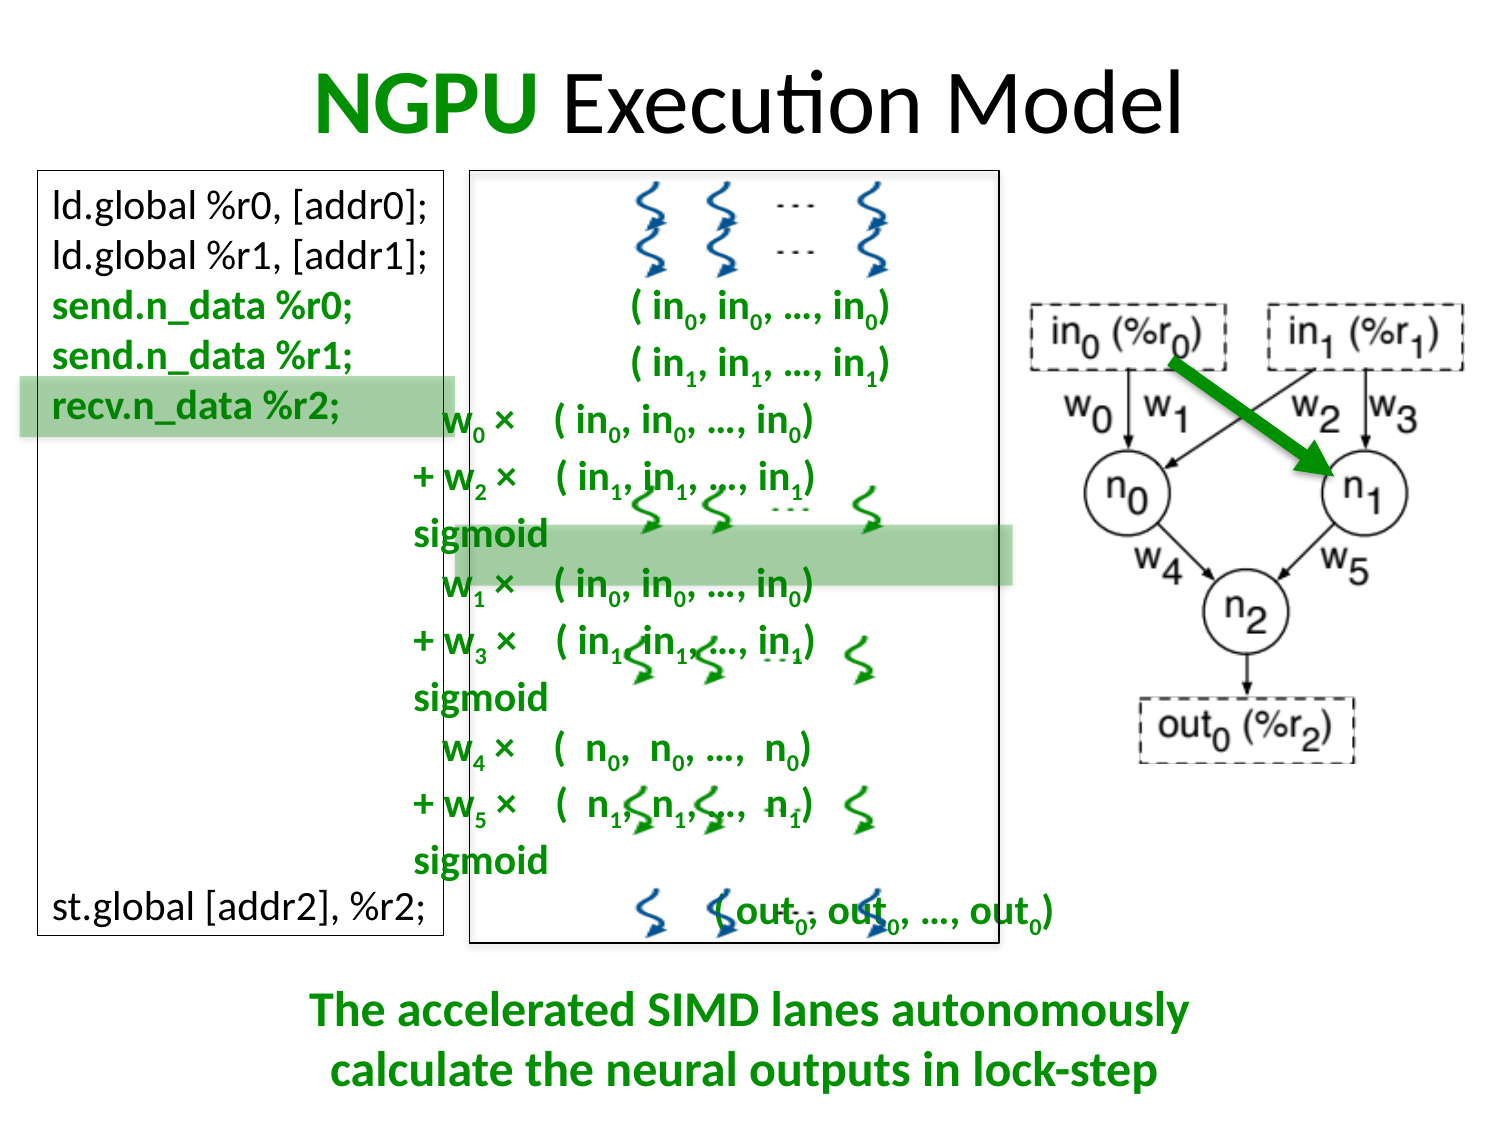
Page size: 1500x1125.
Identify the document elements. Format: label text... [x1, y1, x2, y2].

text_box ld.global %r0, [addr0]; ld.global %r1, [addr1]; send.n_data %r0; send.n_data %r1; recv.n_data %r2; st.global [addr2], %r2; [37, 170, 398, 374]
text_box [1170, 360, 1335, 477]
picture [630, 880, 899, 947]
picture [630, 173, 899, 287]
picture [624, 476, 892, 543]
text_box The accelerated SIMD lanes autonomously calculate the neural outputs in lock-step [294, 969, 1206, 1104]
title NGPU Execution Model [75, 3, 1425, 191]
picture [616, 626, 884, 693]
text_box [19, 375, 456, 438]
picture [1026, 299, 1466, 765]
text_box [469, 593, 1000, 944]
text_box [469, 170, 1000, 522]
text_box ld.global %r0, [addr0]; ld.global %r1, [addr1]; send.n_data %r0; send.n_data %r1; recv.n_data %r2; st.global [addr2], %r2; [37, 445, 398, 936]
text_box ( in0, in0, …, in0) ( in1, in1, …, in1) w0 × ( in0, in0, …, in0) + w2 × ( in1, in1, …, in1) sigmoid w1 × ( in0, in0, …, in0) + w3 × ( in1, in1, …, in1) sigmoid w4 × ( n0, n0, …, n0) + w5 × ( n1, n1, …, n1) sigmoid ( out0, out0, …, out0) [398, 170, 1070, 969]
picture [616, 776, 884, 844]
text_box [454, 524, 1013, 586]
